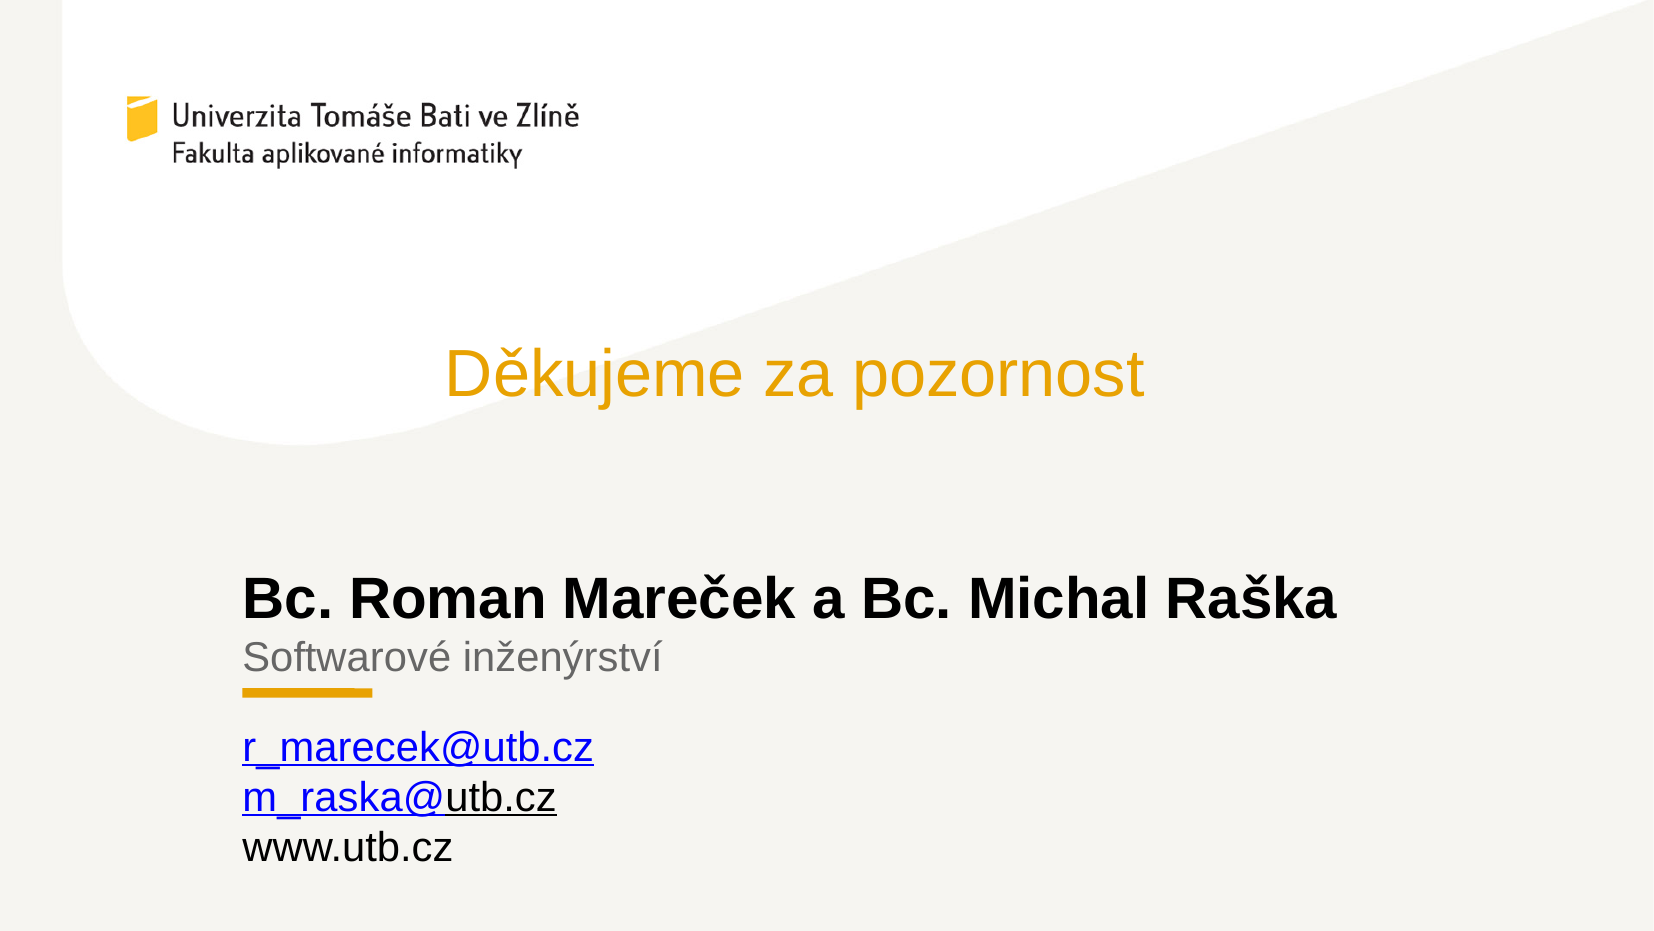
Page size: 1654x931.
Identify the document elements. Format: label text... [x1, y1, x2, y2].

text_box Děkujeme za pozornost [445, 330, 1276, 411]
text_box r_marecek@utb.cz m_raska@utb.cz www.utb.cz [242, 719, 1333, 870]
picture [0, 0, 1654, 931]
text_box Bc. Roman Mareček a Bc. Michal Raška Softwarové inženýrství [242, 559, 1412, 680]
